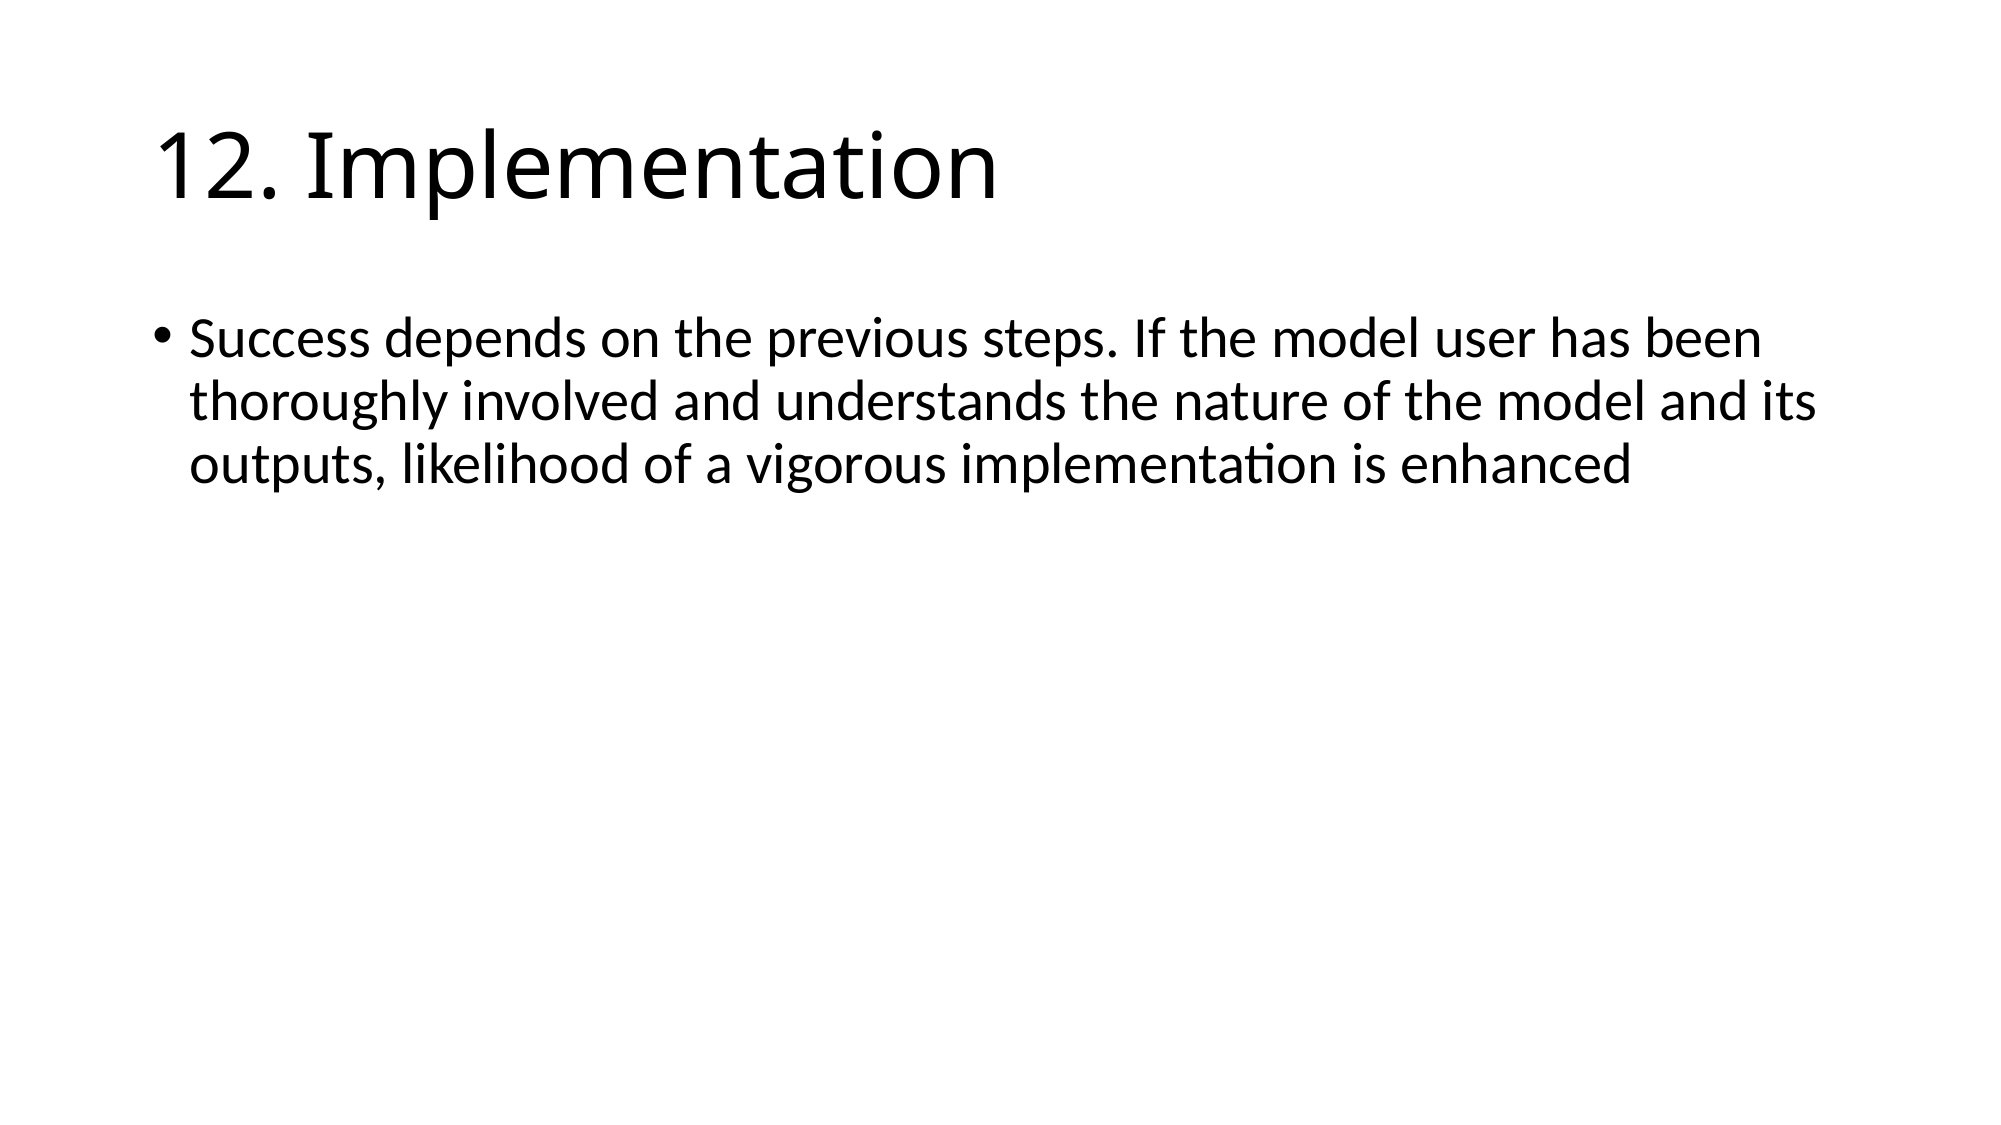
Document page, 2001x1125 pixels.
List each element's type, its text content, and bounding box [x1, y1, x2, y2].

list Success depends on the previous steps. If the model user has been thoroughly involved and understands the nature of the model and its outputs, likelihood of a vigorous implementation is enhanced [137, 299, 1863, 1014]
title 12. Implementation [137, 59, 1863, 278]
